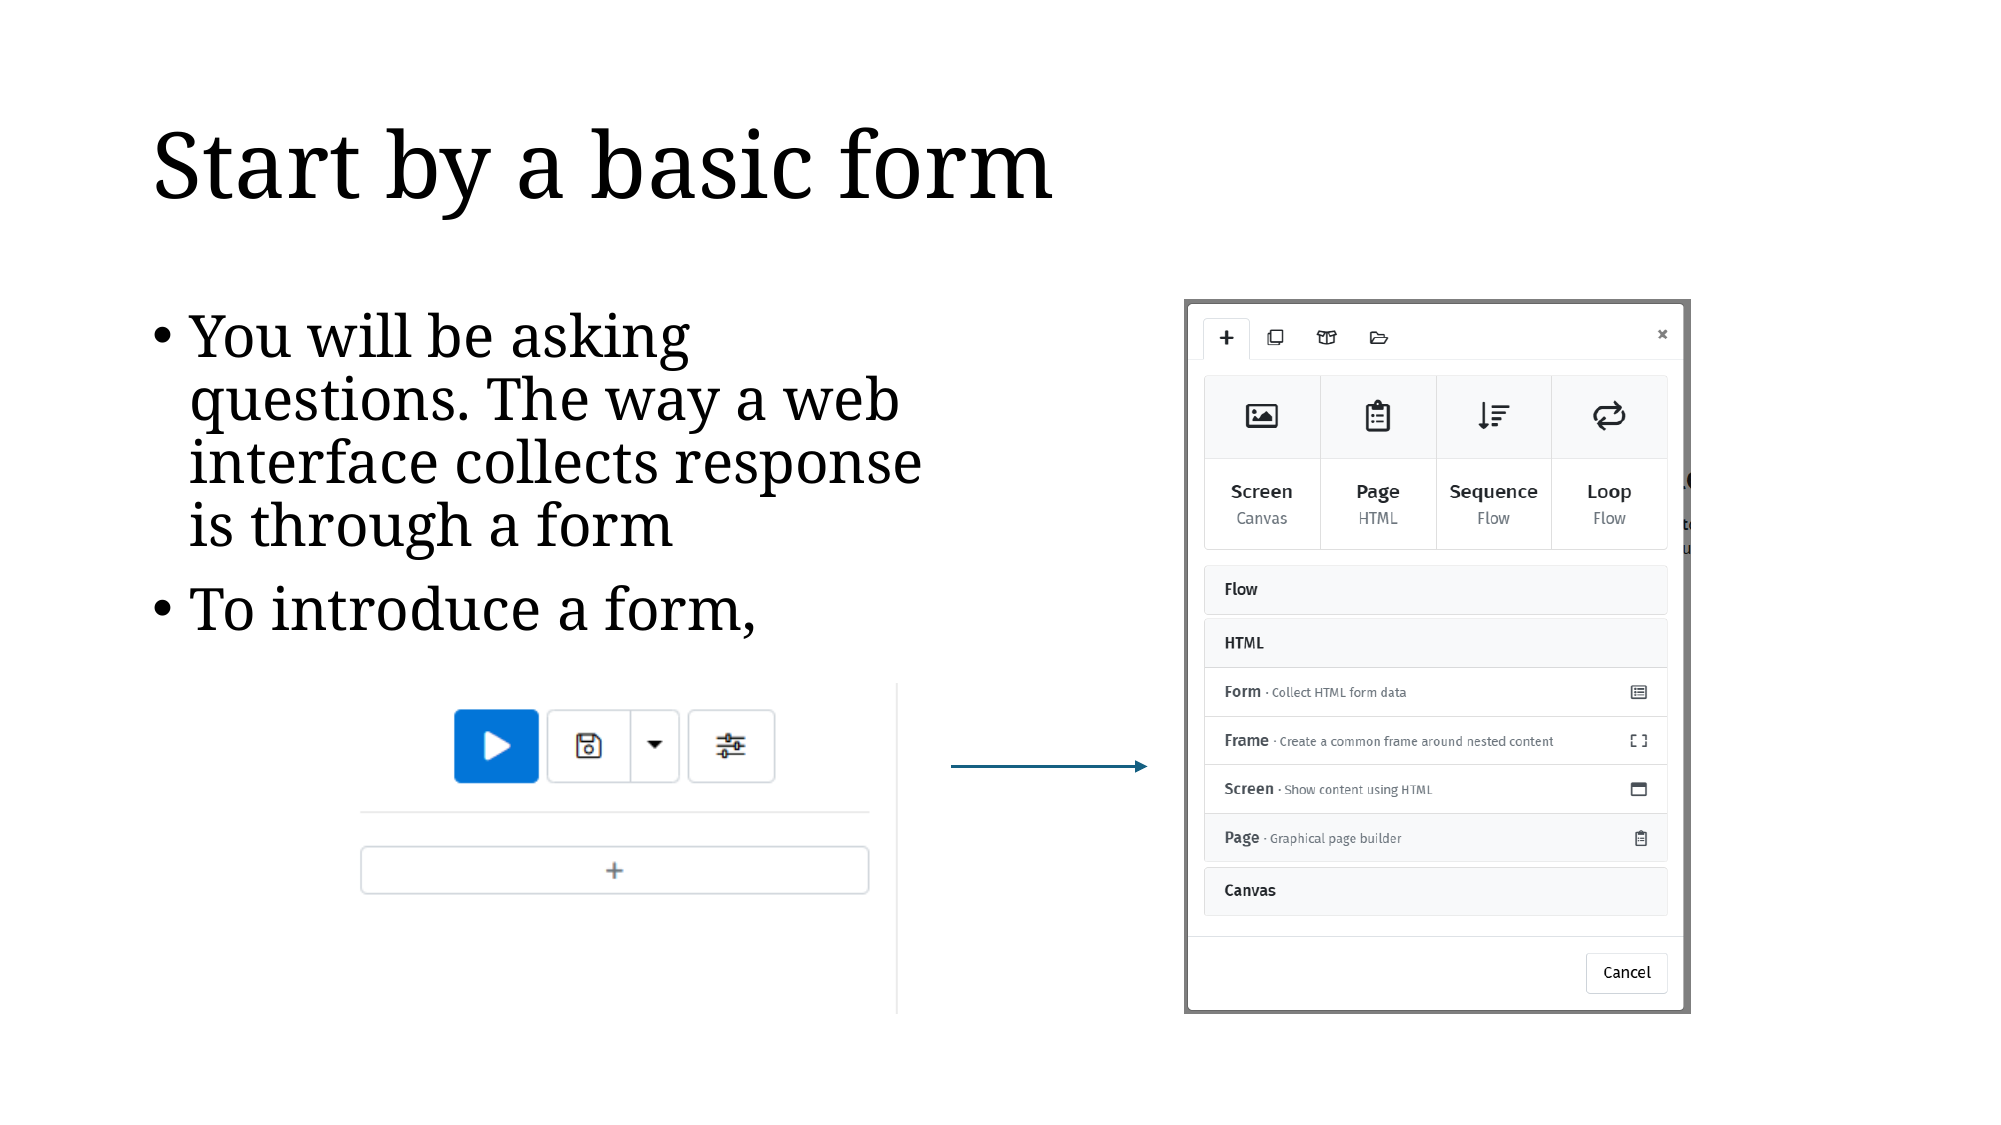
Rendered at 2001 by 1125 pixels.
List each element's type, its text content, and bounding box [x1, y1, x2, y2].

list You will be asking questions. The way a web interface collects response is through a form To introduce a form, [137, 299, 988, 1014]
title Start by a basic form [137, 59, 1863, 278]
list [1184, 298, 1691, 1014]
picture [348, 683, 923, 1014]
